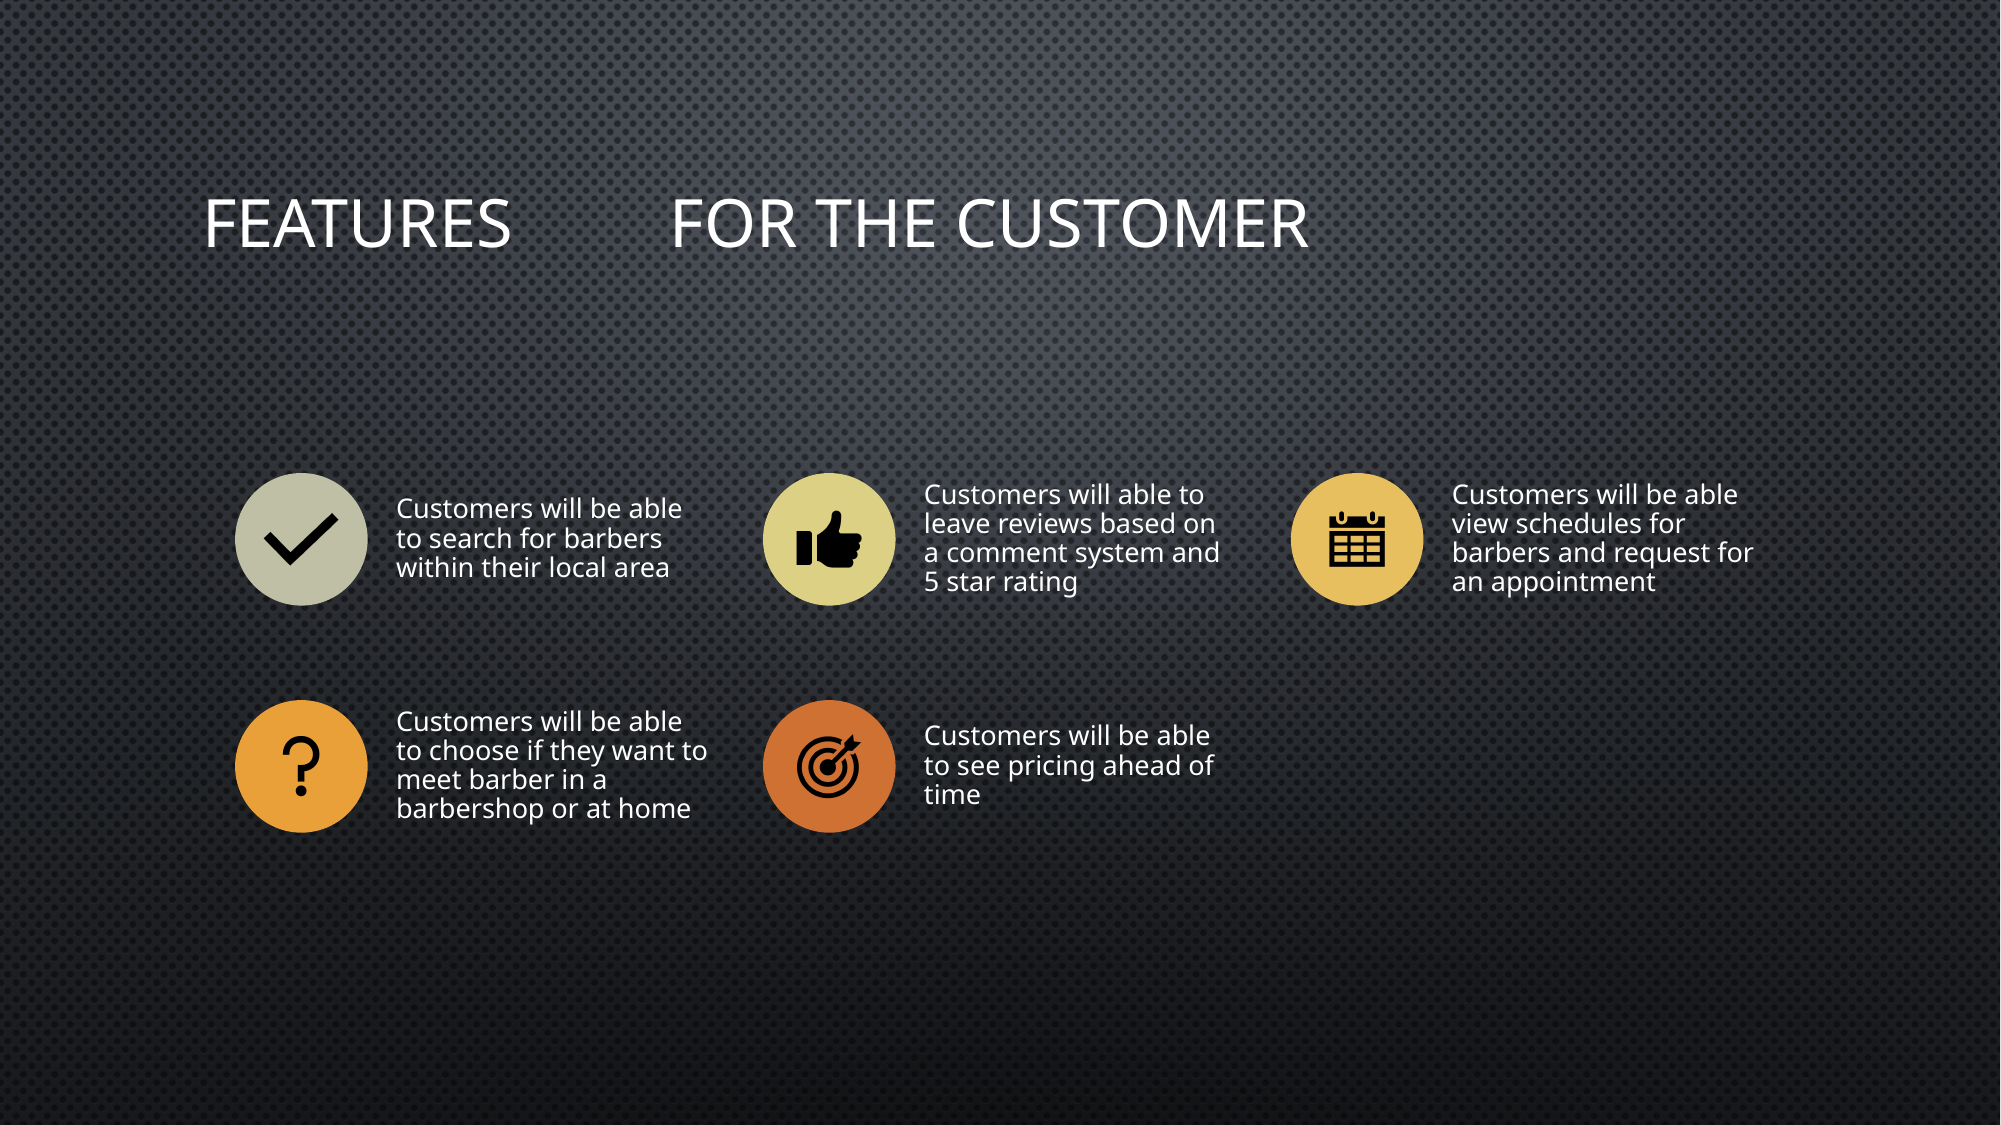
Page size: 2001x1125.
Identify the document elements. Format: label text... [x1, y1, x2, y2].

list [186, 374, 1813, 931]
title Features for the customer [187, 99, 1813, 341]
